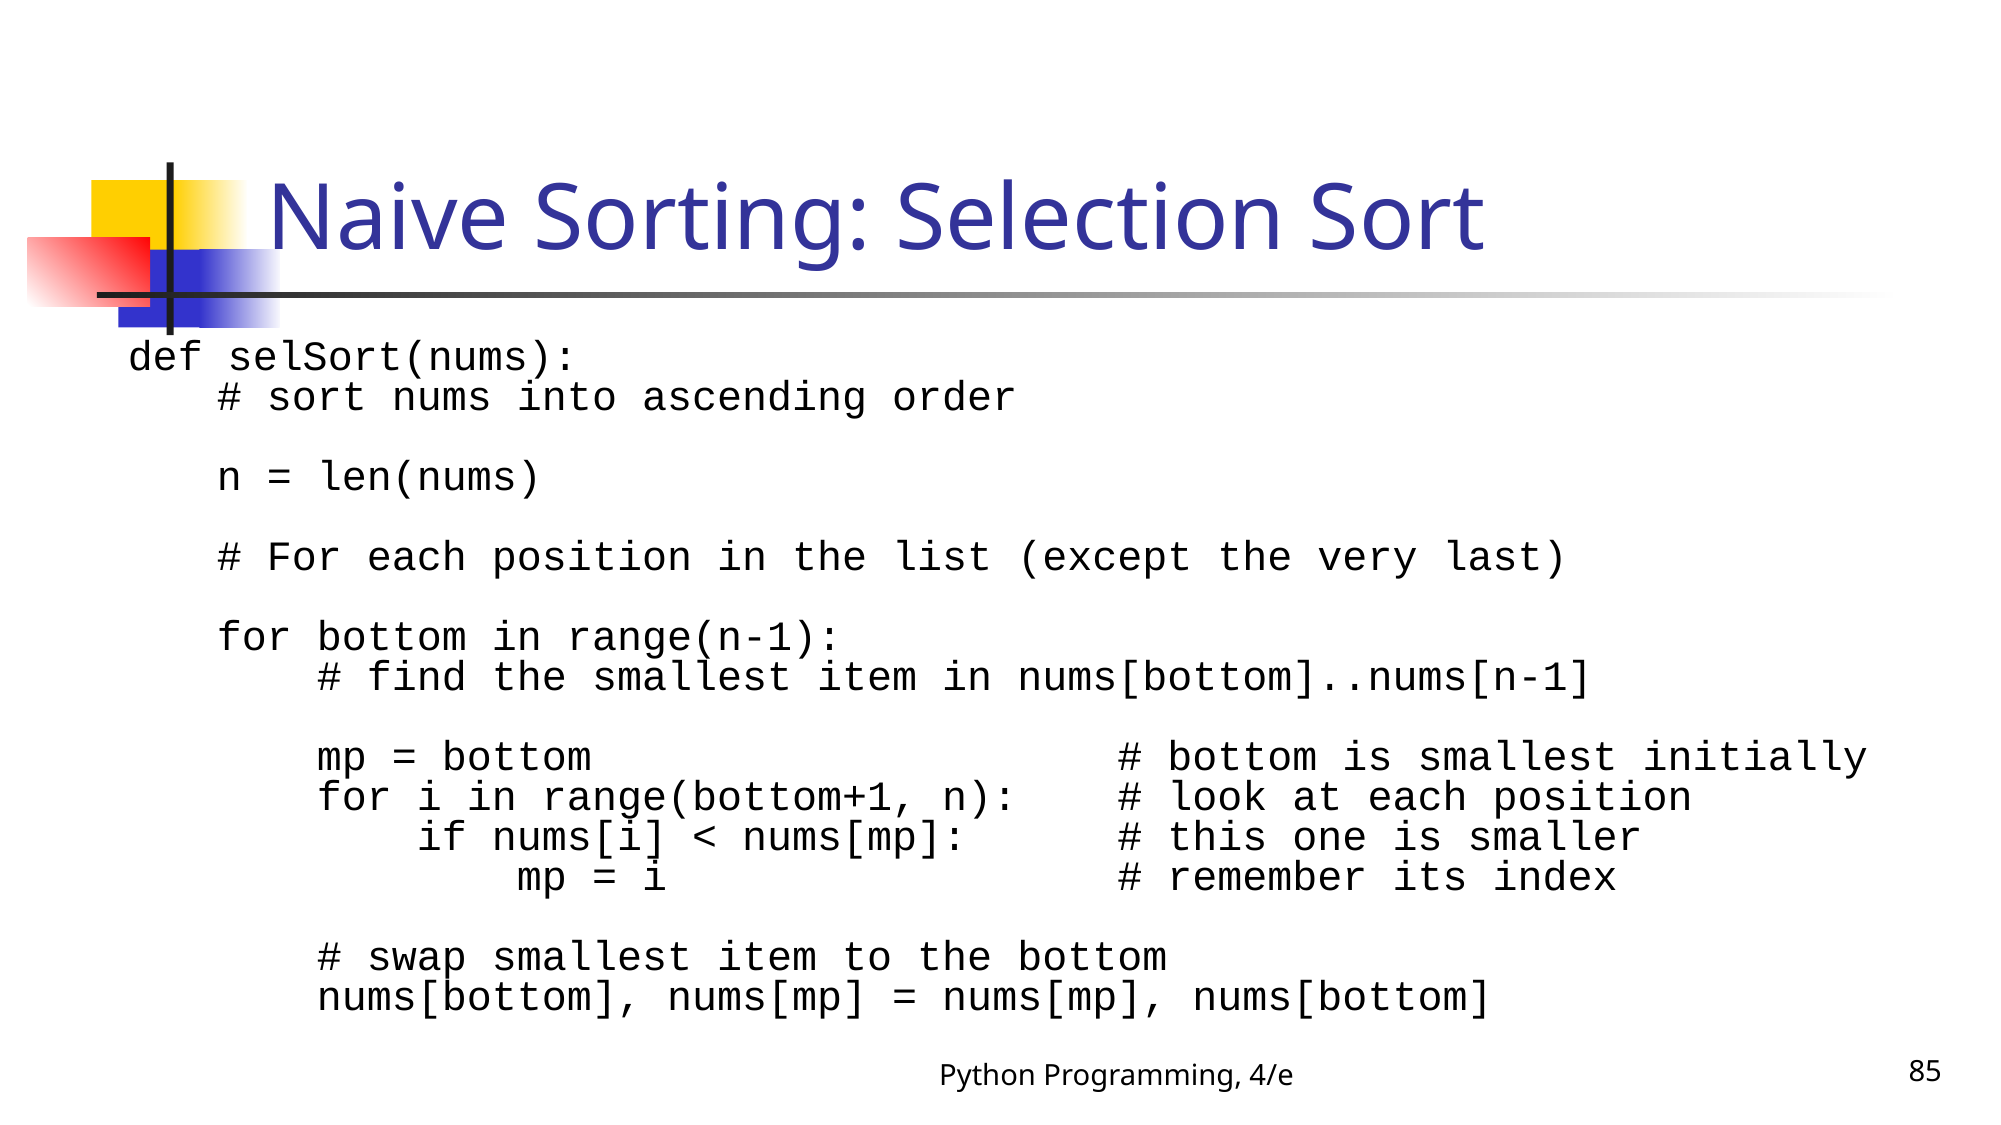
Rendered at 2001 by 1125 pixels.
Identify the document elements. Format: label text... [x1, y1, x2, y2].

slide_number 85 [1540, 1023, 1958, 1100]
list def selSort(nums): # sort nums into ascending order n = len(nums) # For each position in the list (except the very last) for bottom in range(n-1): # find the smallest item in nums[bottom]..nums[n-1] mp = bottom # bottom is smallest initially for i in range(bottom+1, n): # look at each position if nums[i] < nums[mp]: # this one is smaller mp = i # remember its index # swap smallest item to the bottom nums[bottom], nums[mp] = nums[mp], nums[bottom] [45, 331, 1925, 1006]
title Naive Sorting: Selection Sort [251, 35, 1957, 275]
footer Python Programming, 4/e [799, 1023, 1434, 1100]
